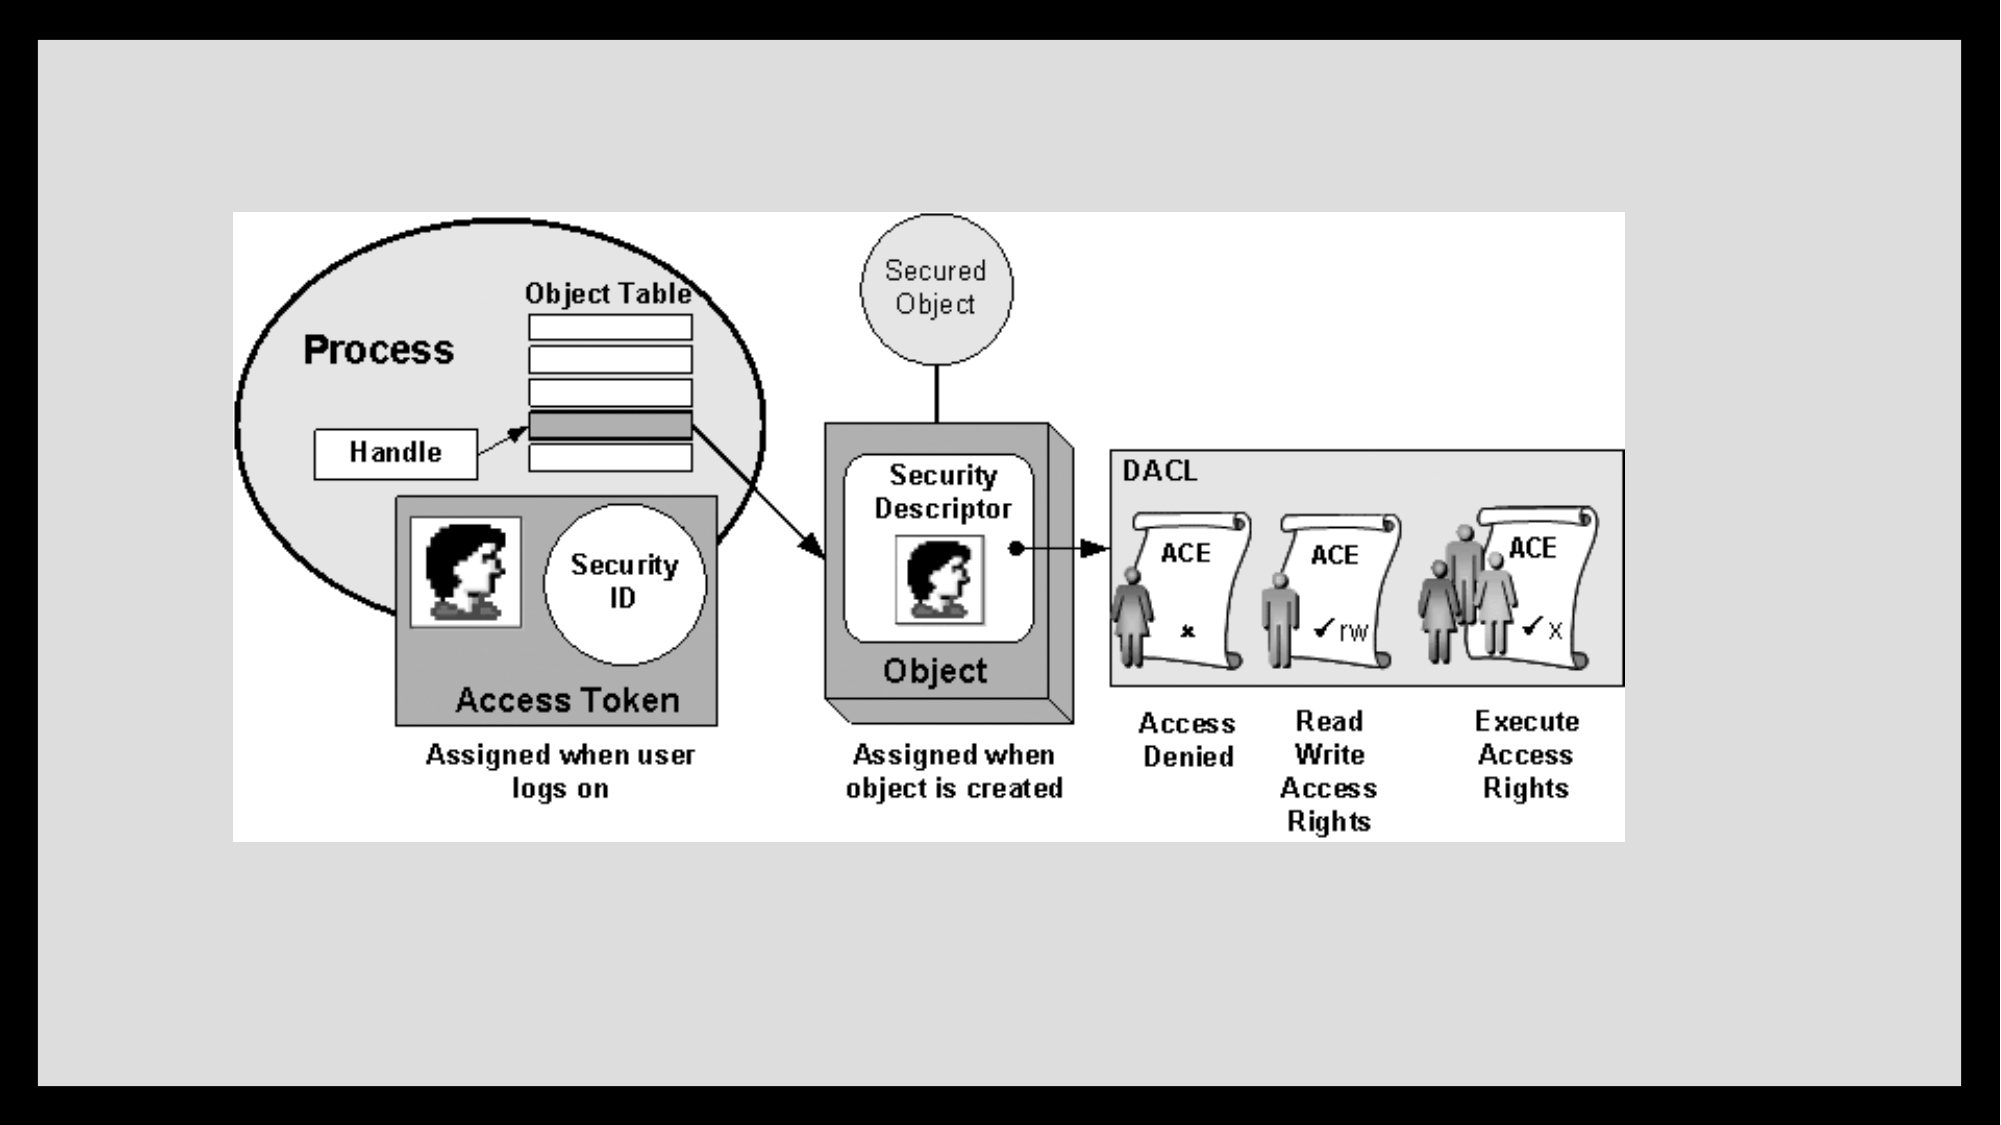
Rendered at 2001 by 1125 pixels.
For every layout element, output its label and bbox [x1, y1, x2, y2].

picture [232, 212, 1626, 842]
